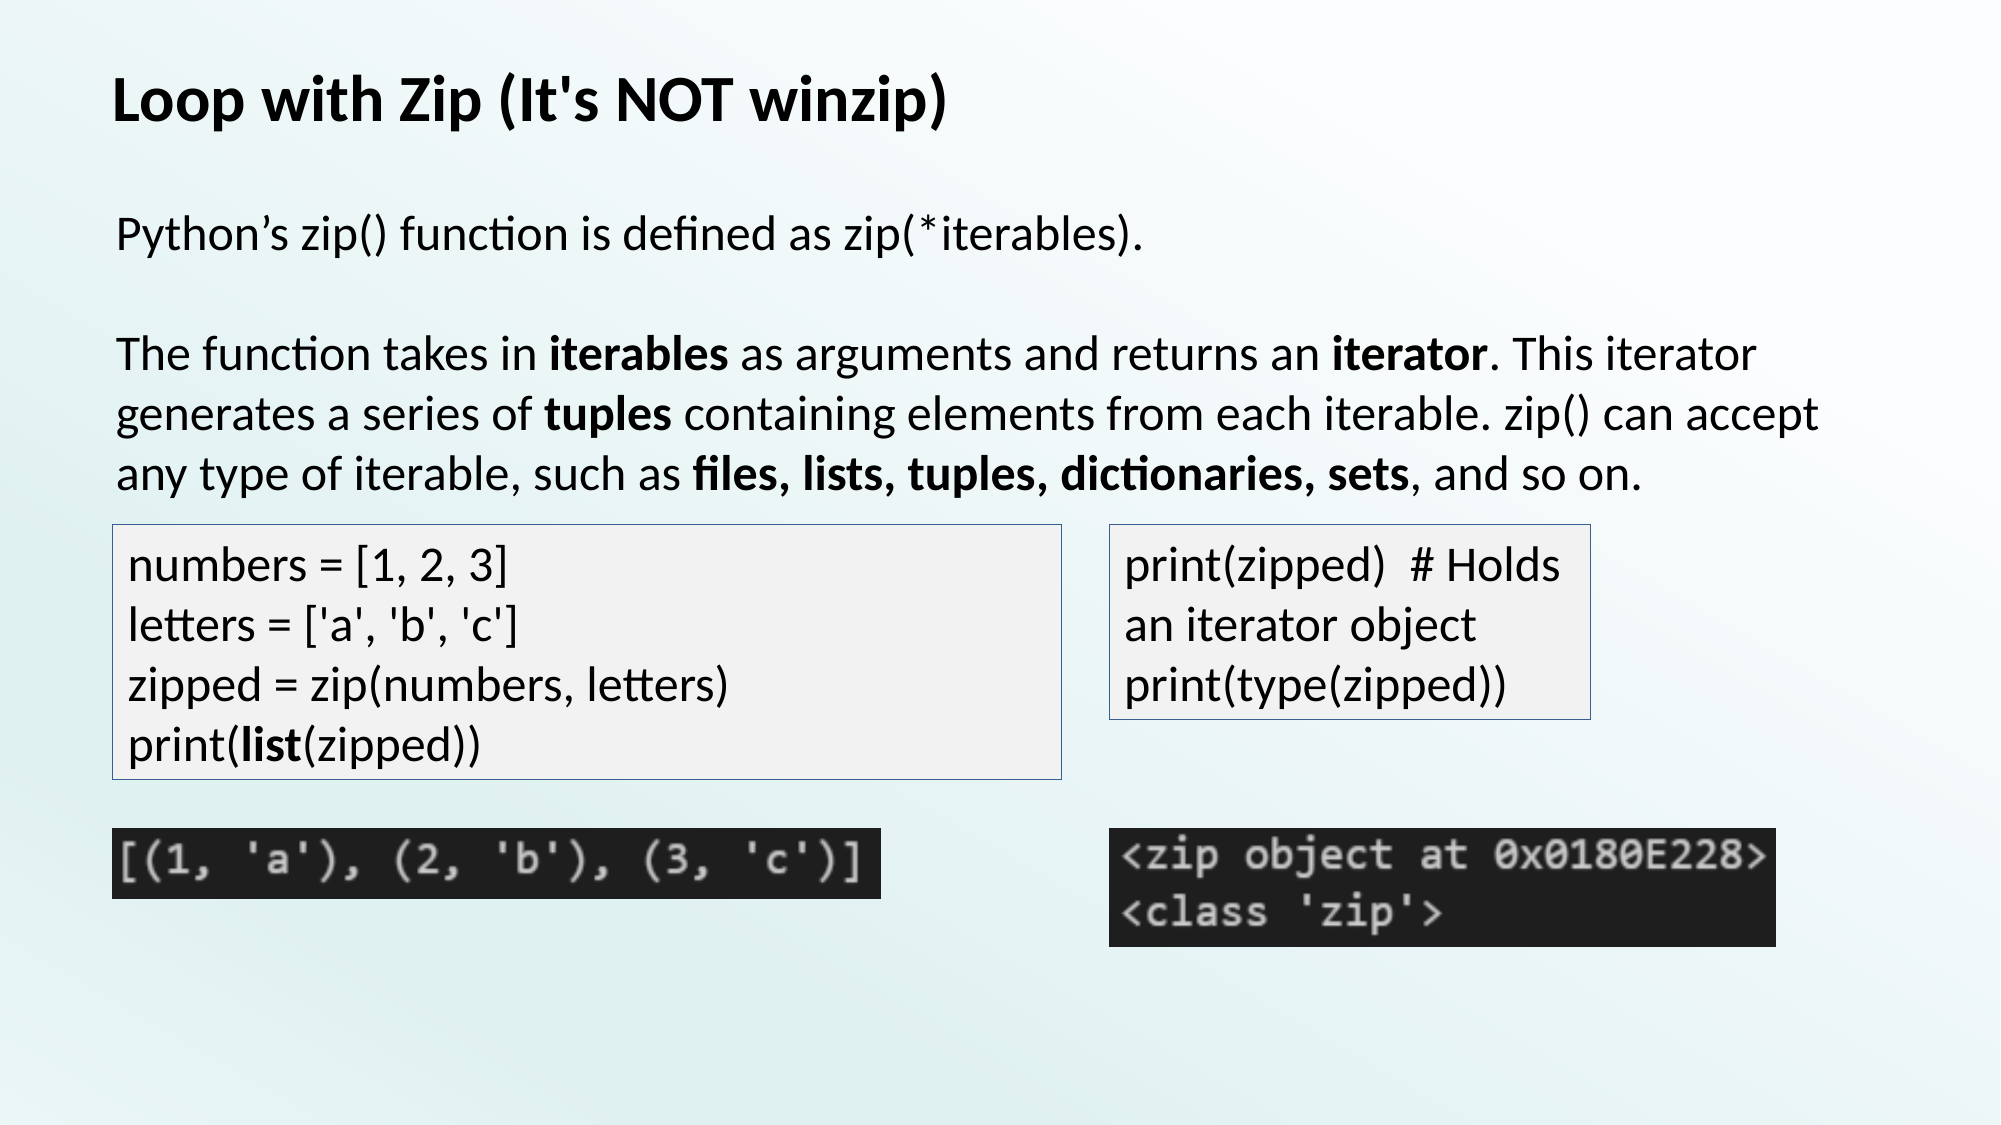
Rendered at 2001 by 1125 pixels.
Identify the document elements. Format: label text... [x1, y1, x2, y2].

text_box Python’s zip() function is defined as zip(*iterables). The function takes in iterables as arguments and returns an iterator. This iterator generates a series of tuples containing elements from each iterable. zip() can accept any type of iterable, such as files, lists, tuples, dictionaries, sets, and so on. [100, 193, 1876, 508]
text_box numbers = [1, 2, 3] letters = ['a', 'b', 'c'] zipped = zip(numbers, letters) print(list(zipped)) [112, 524, 1062, 780]
text_box print(zipped) # Holds an iterator object print(type(zipped)) [1109, 524, 1591, 720]
picture [0, 0, 2000, 1125]
title Loop with Zip (It's NOT winzip) [112, 55, 1888, 135]
